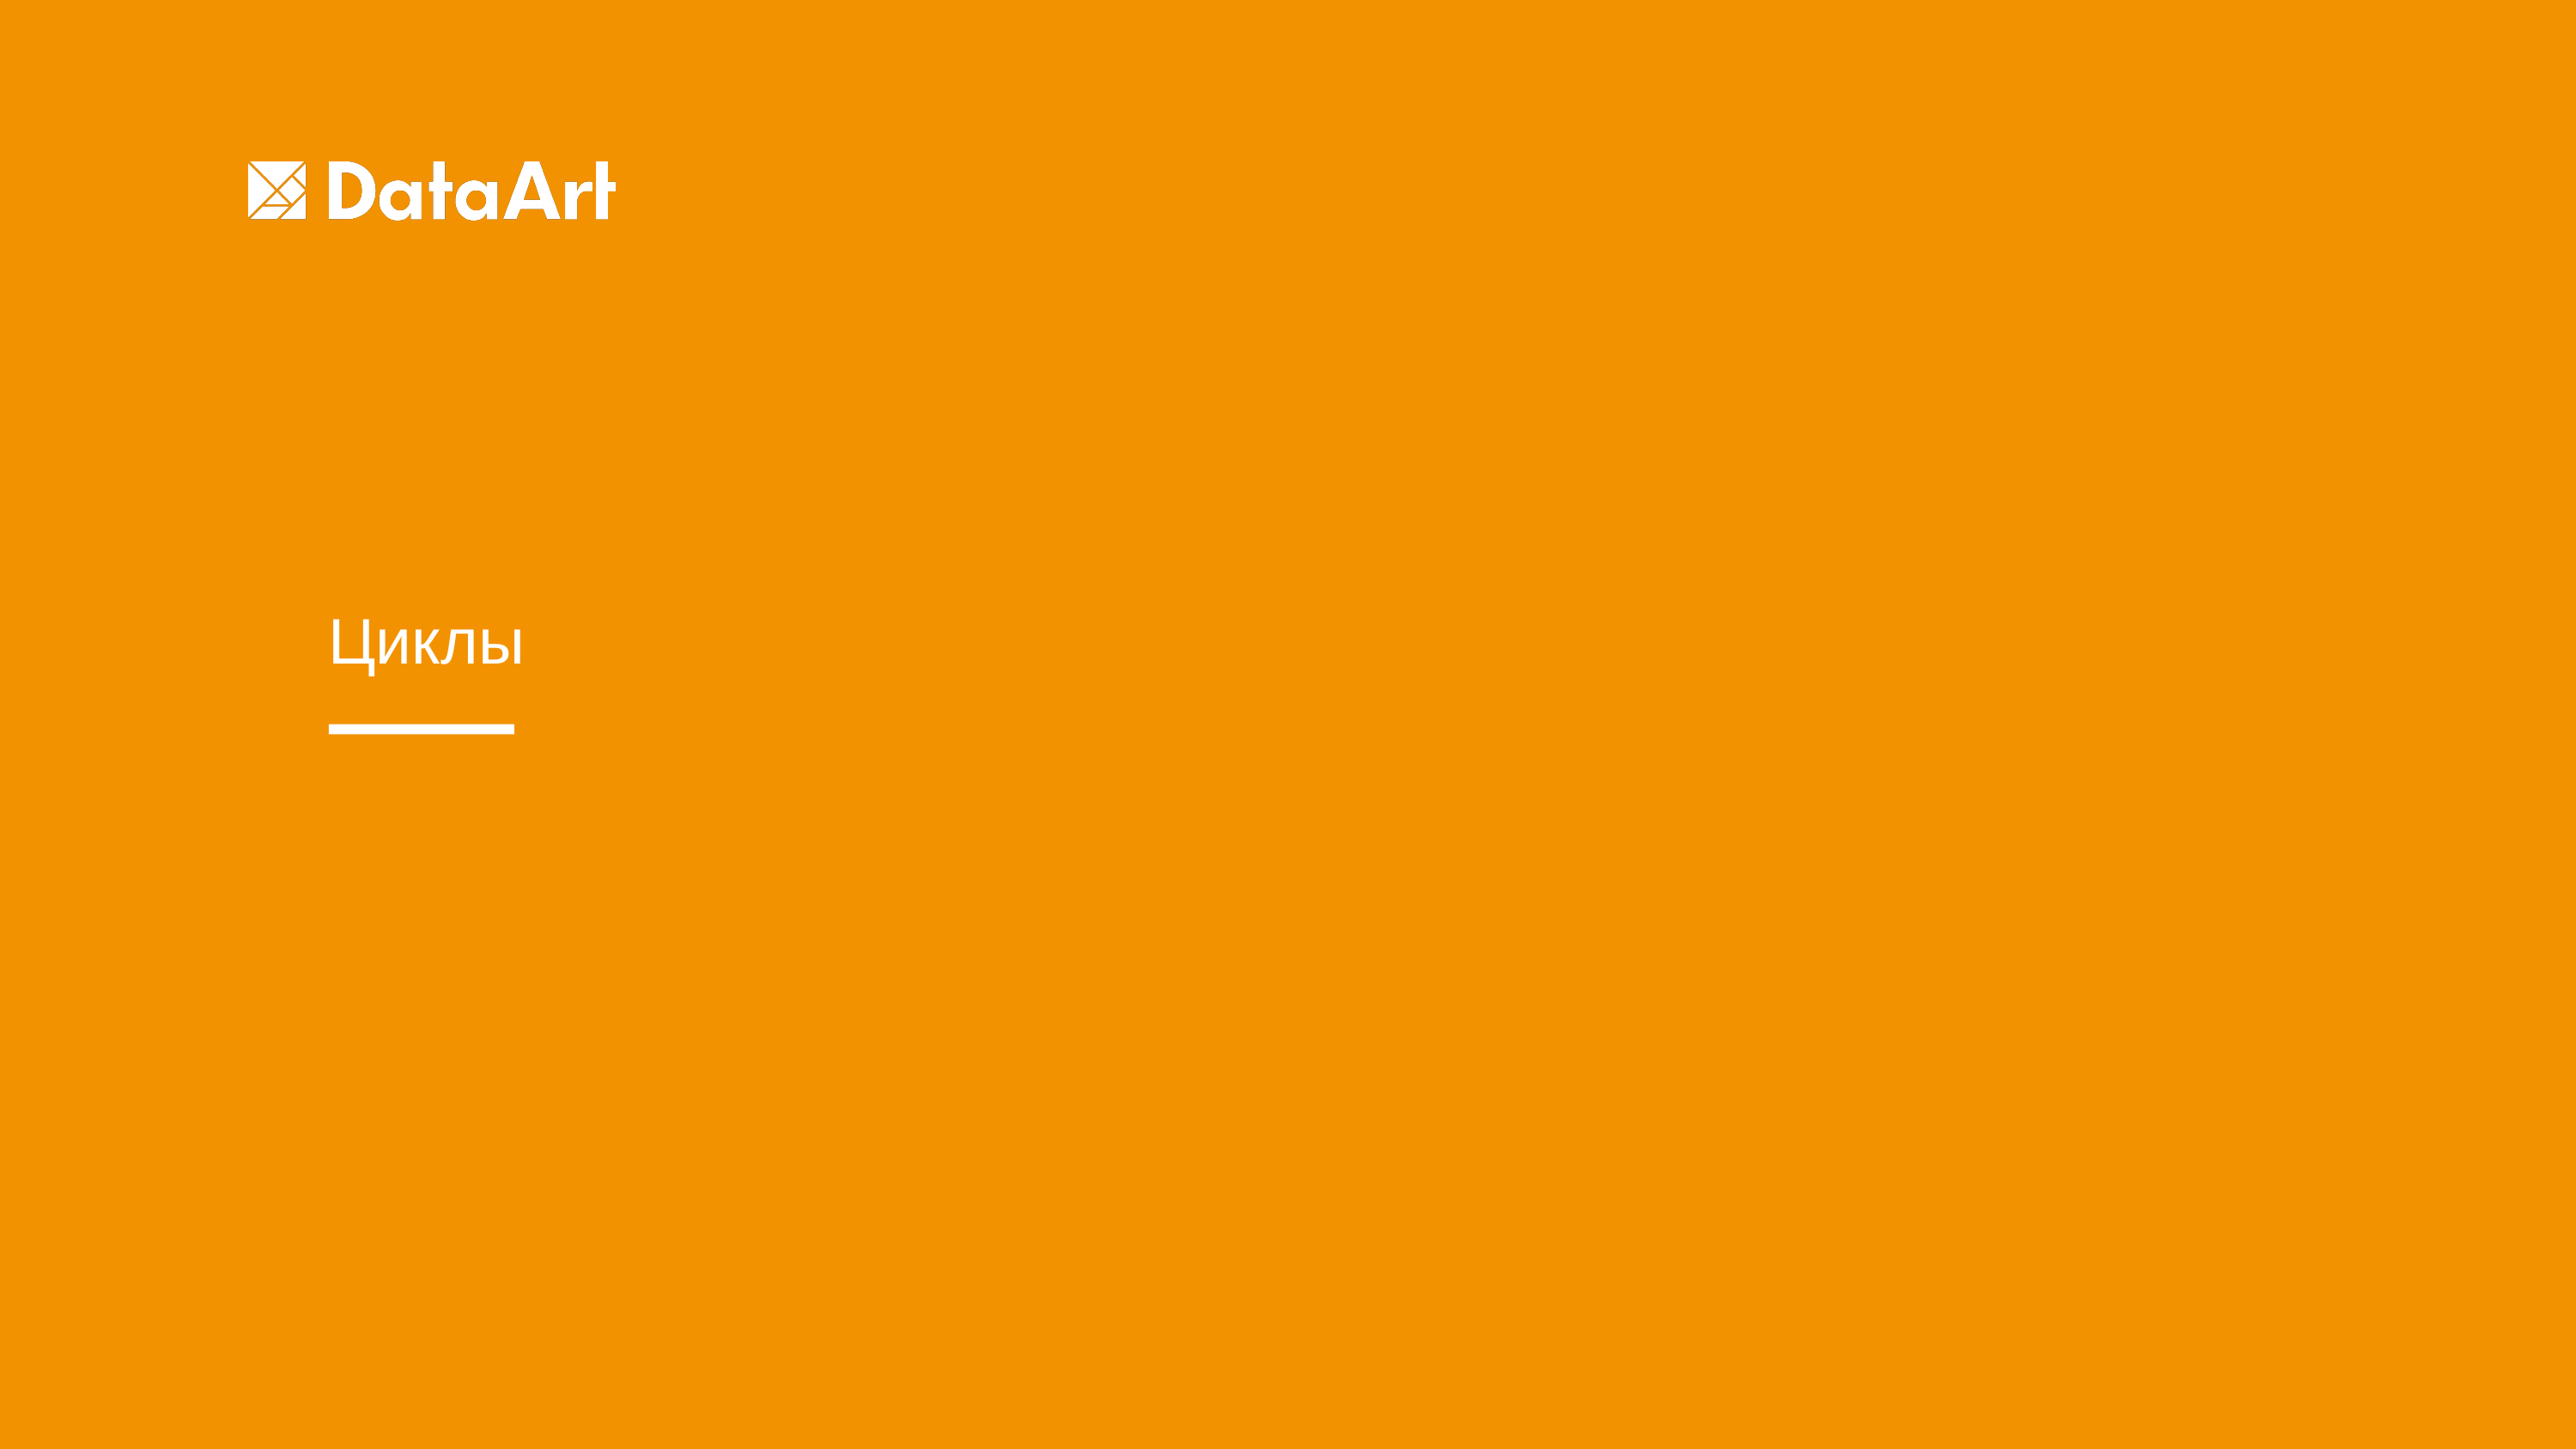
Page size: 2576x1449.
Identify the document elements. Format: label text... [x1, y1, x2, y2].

title Циклы [328, 603, 2184, 725]
picture [248, 161, 616, 221]
